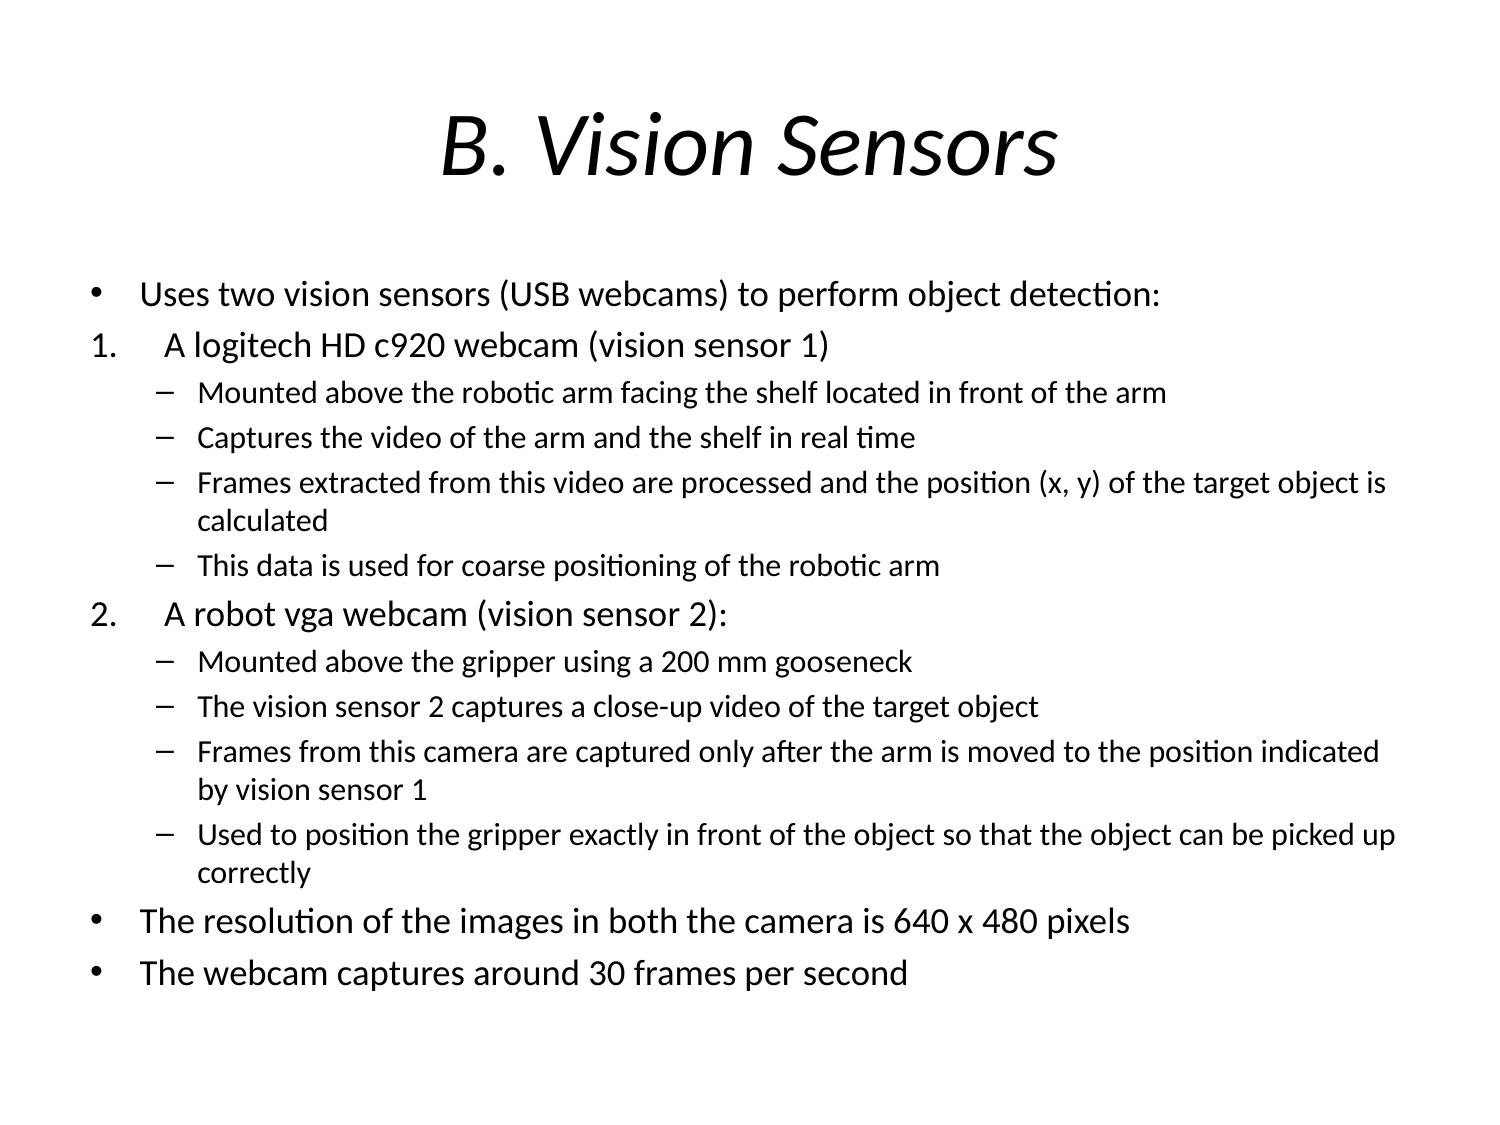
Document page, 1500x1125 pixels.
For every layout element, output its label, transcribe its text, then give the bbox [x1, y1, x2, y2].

list Uses two vision sensors (USB webcams) to perform object detection: A logitech HD c920 webcam (vision sensor 1) Mounted above the robotic arm facing the shelf located in front of the arm Captures the video of the arm and the shelf in real time Frames extracted from this video are processed and the position (x, y) of the target object is calculated This data is used for coarse positioning of the robotic arm A robot vga webcam (vision sensor 2): Mounted above the gripper using a 200 mm gooseneck The vision sensor 2 captures a close-up video of the target object Frames from this camera are captured only after the arm is moved to the position indicated by vision sensor 1 Used to position the gripper exactly in front of the object so that the object can be picked up correctly The resolution of the images in both the camera is 640 x 480 pixels The webcam captures around 30 frames per second [75, 262, 1425, 1005]
title B. Vision Sensors [75, 45, 1425, 233]
